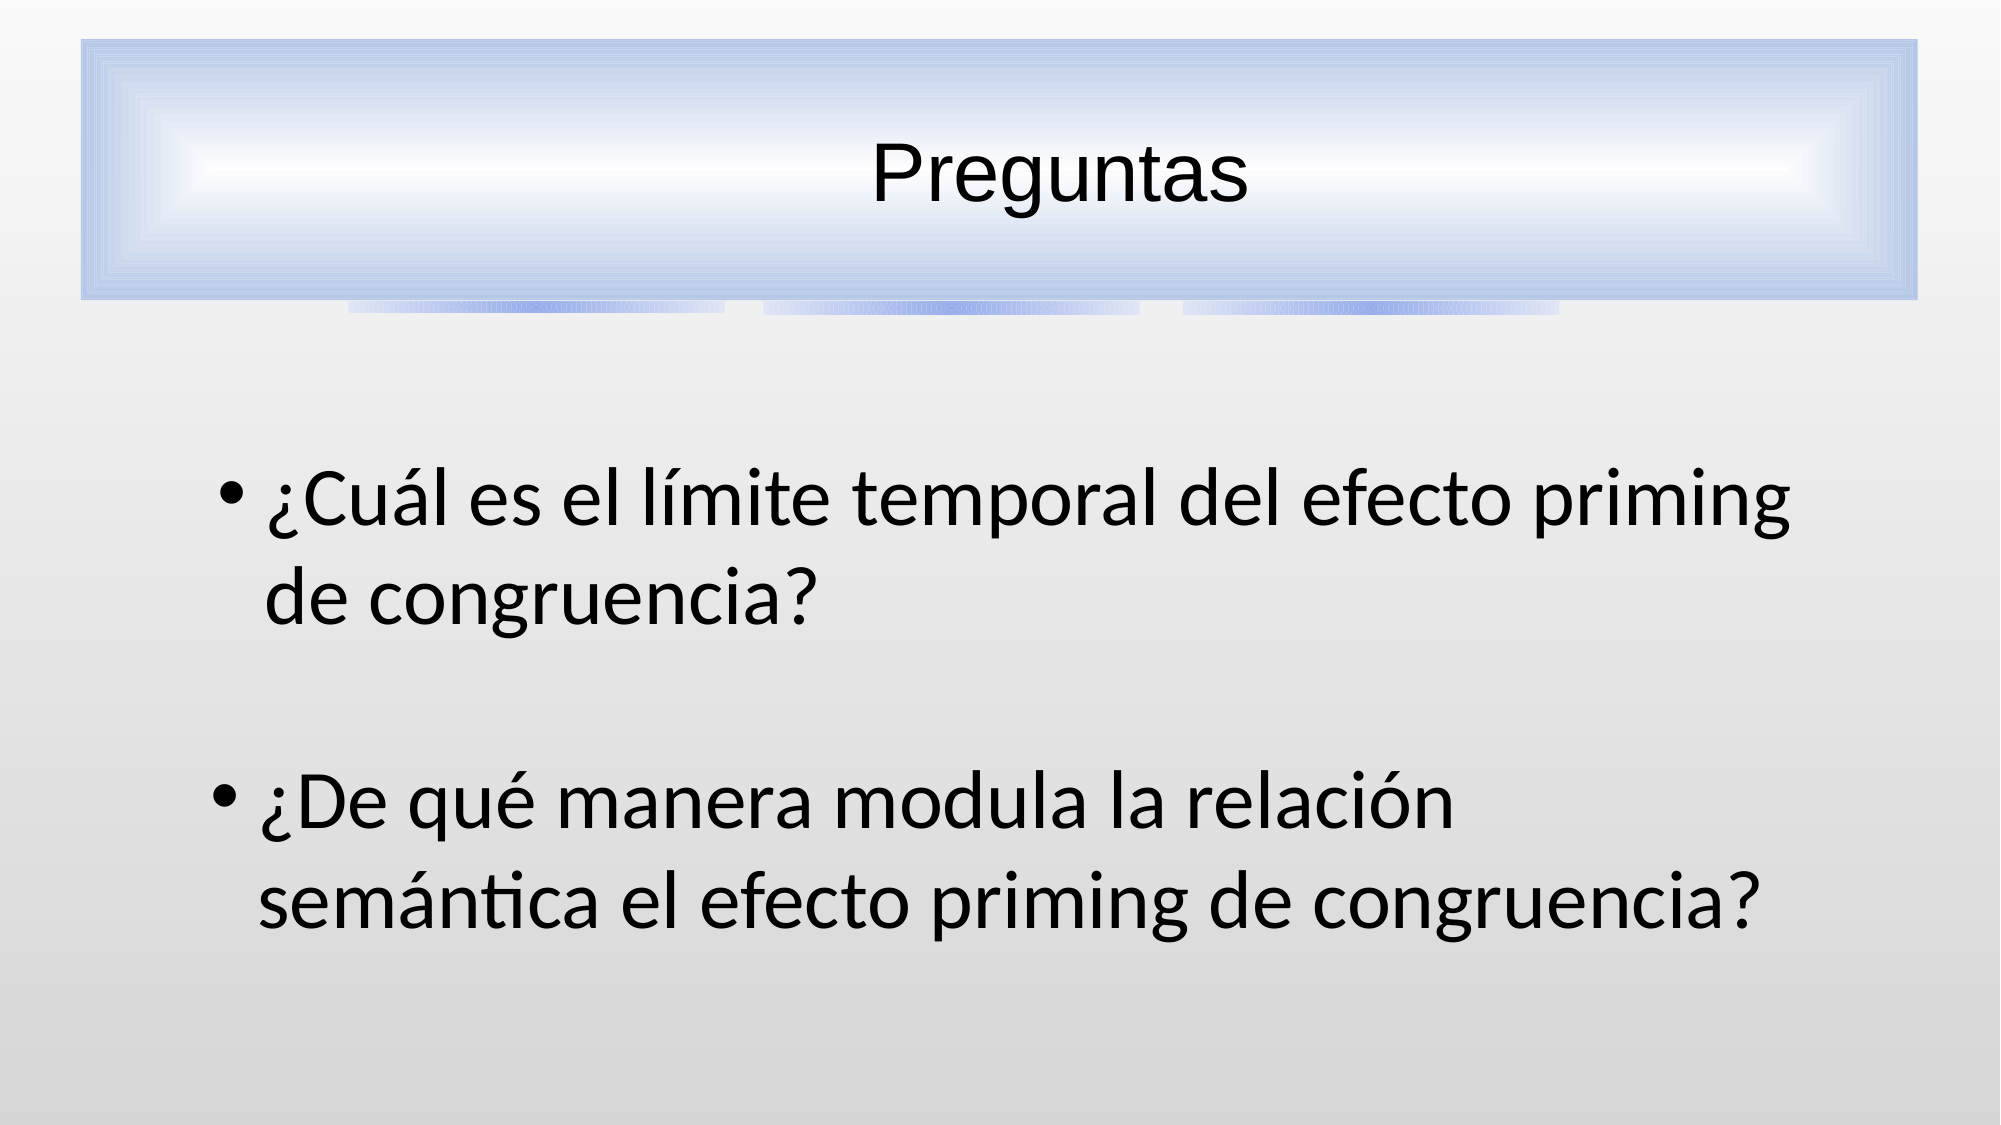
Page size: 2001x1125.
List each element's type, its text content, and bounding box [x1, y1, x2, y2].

text_box Preguntas [501, 110, 1619, 271]
text_box [80, 39, 1918, 301]
text_box ¿De qué manera modula la relación semántica el efecto priming de congruencia? [196, 737, 1803, 953]
text_box ¿Cuál es el límite temporal del efecto priming de congruencia? [203, 434, 1810, 649]
text_box [347, 300, 726, 313]
text_box [762, 300, 1141, 316]
text_box [1182, 300, 1560, 315]
